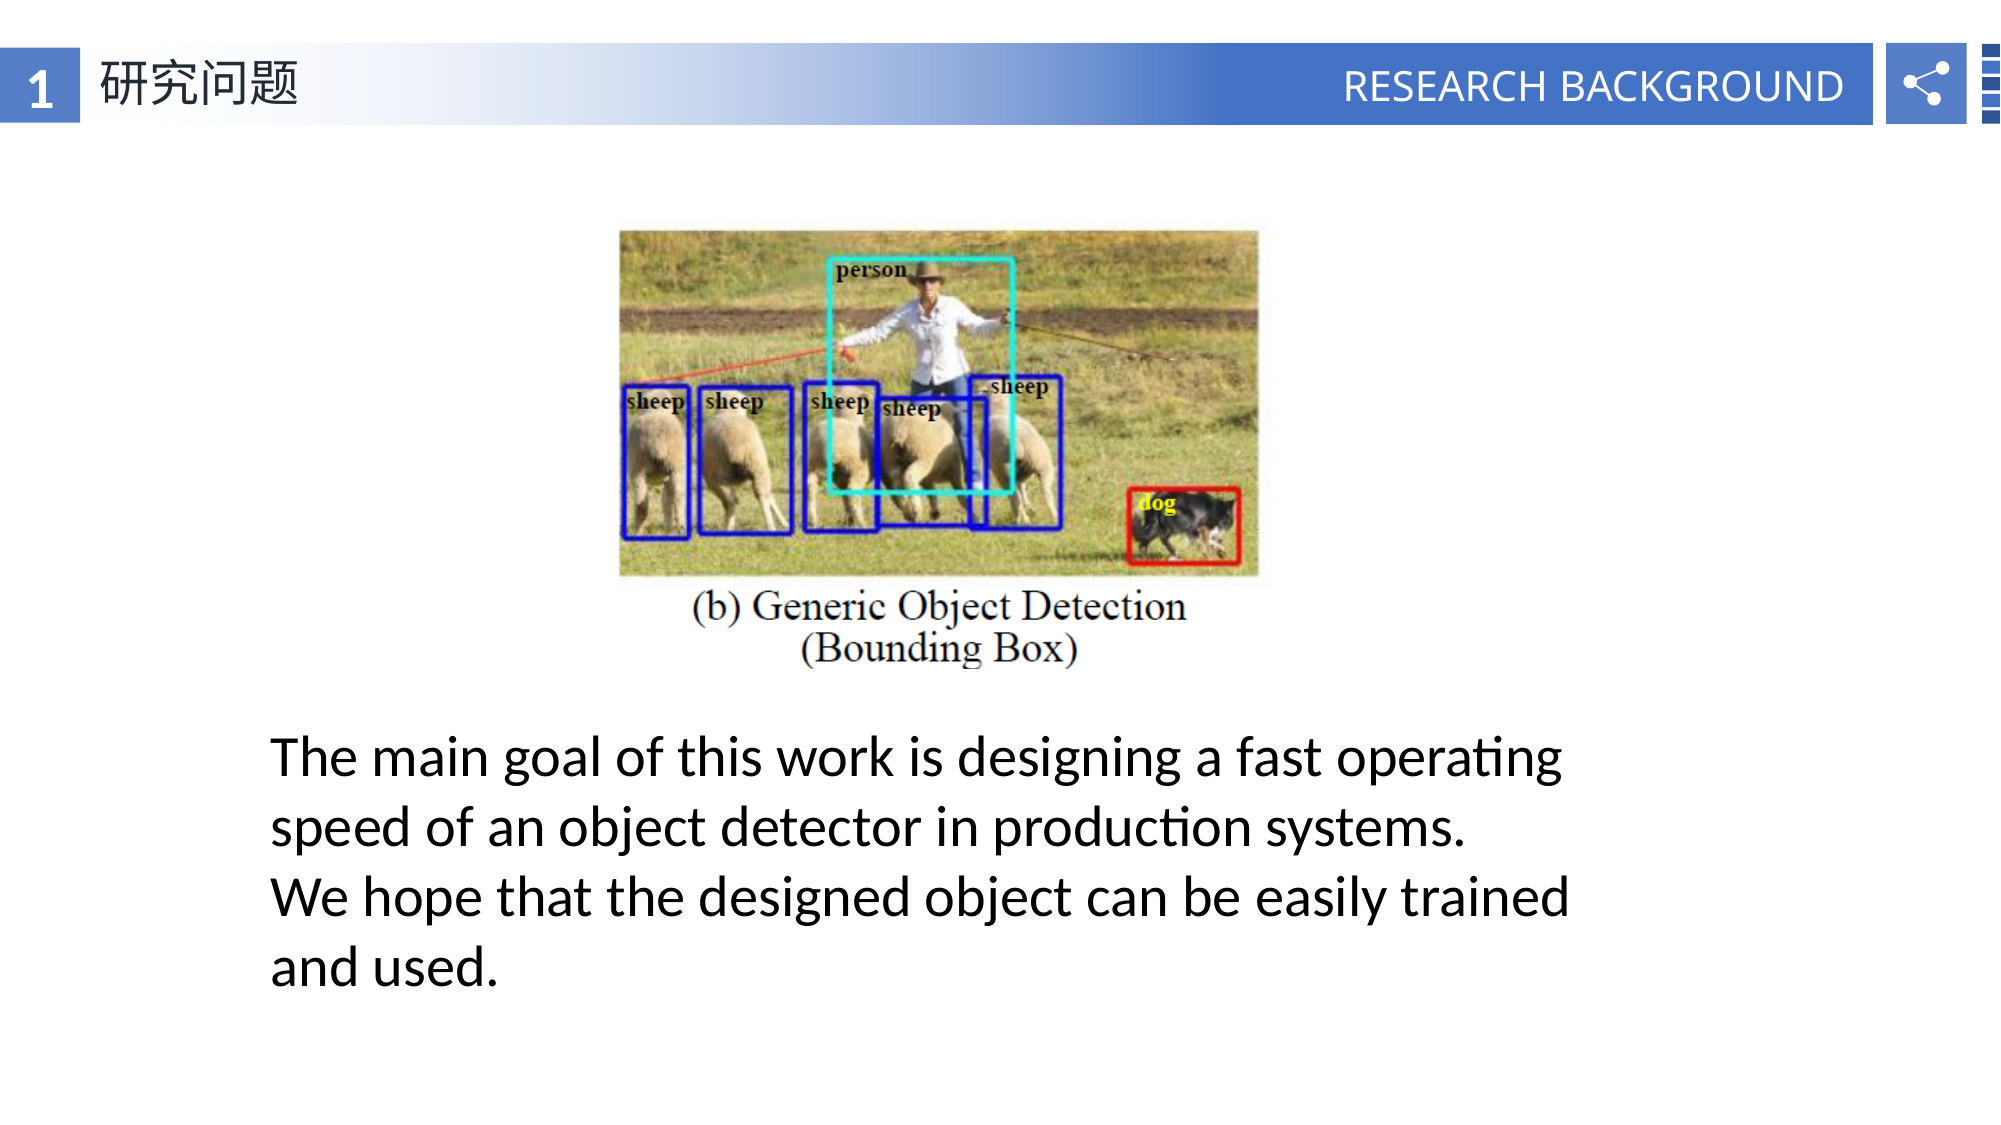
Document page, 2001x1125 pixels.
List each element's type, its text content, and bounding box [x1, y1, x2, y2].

text_box The main goal of this work is designing a fast operating speed of an object detector in production systems. We hope that the designed object can be easily trained and used. [256, 710, 1672, 1006]
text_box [0, 42, 2000, 129]
picture [575, 195, 1316, 669]
